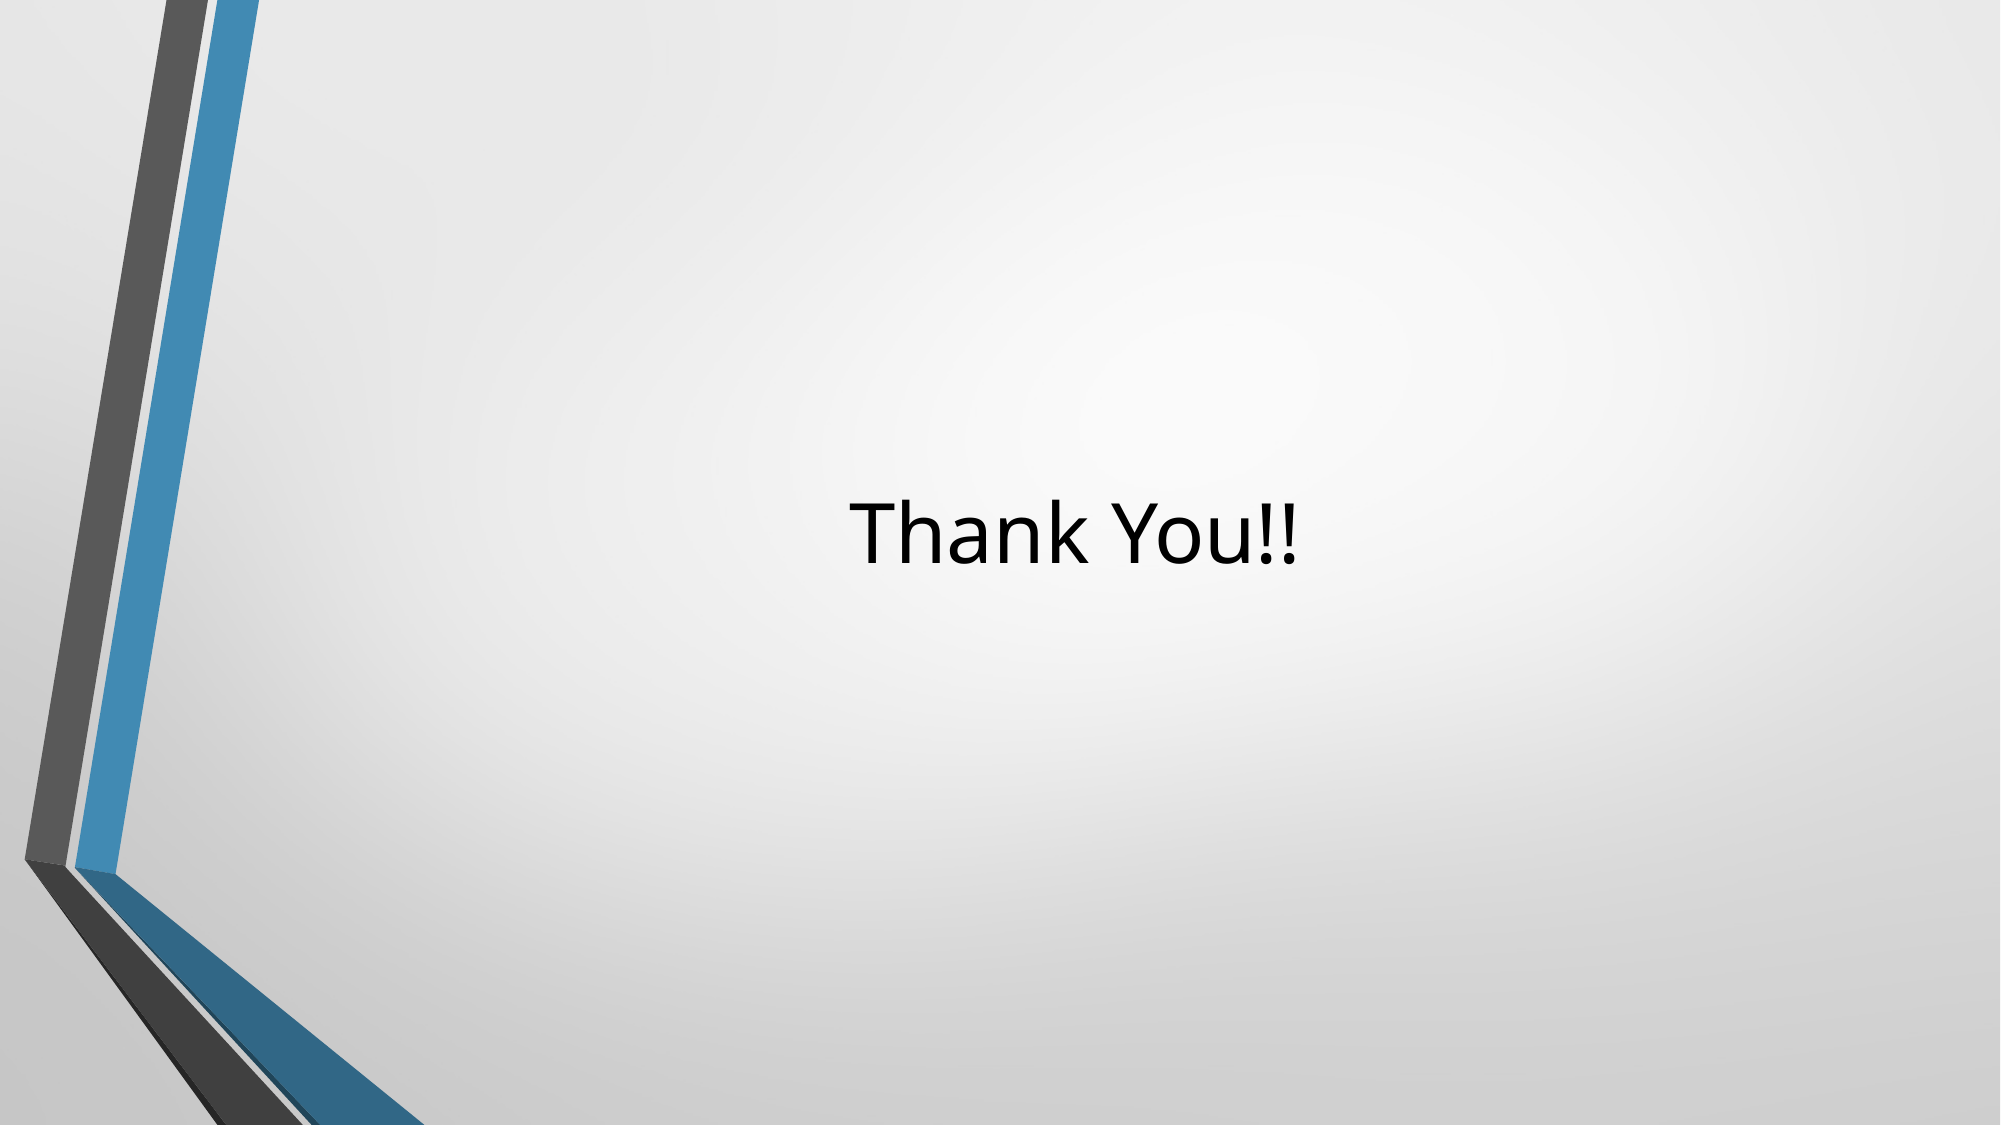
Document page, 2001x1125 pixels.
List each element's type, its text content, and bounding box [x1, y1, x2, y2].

text_box Thank You!! [834, 473, 1316, 588]
